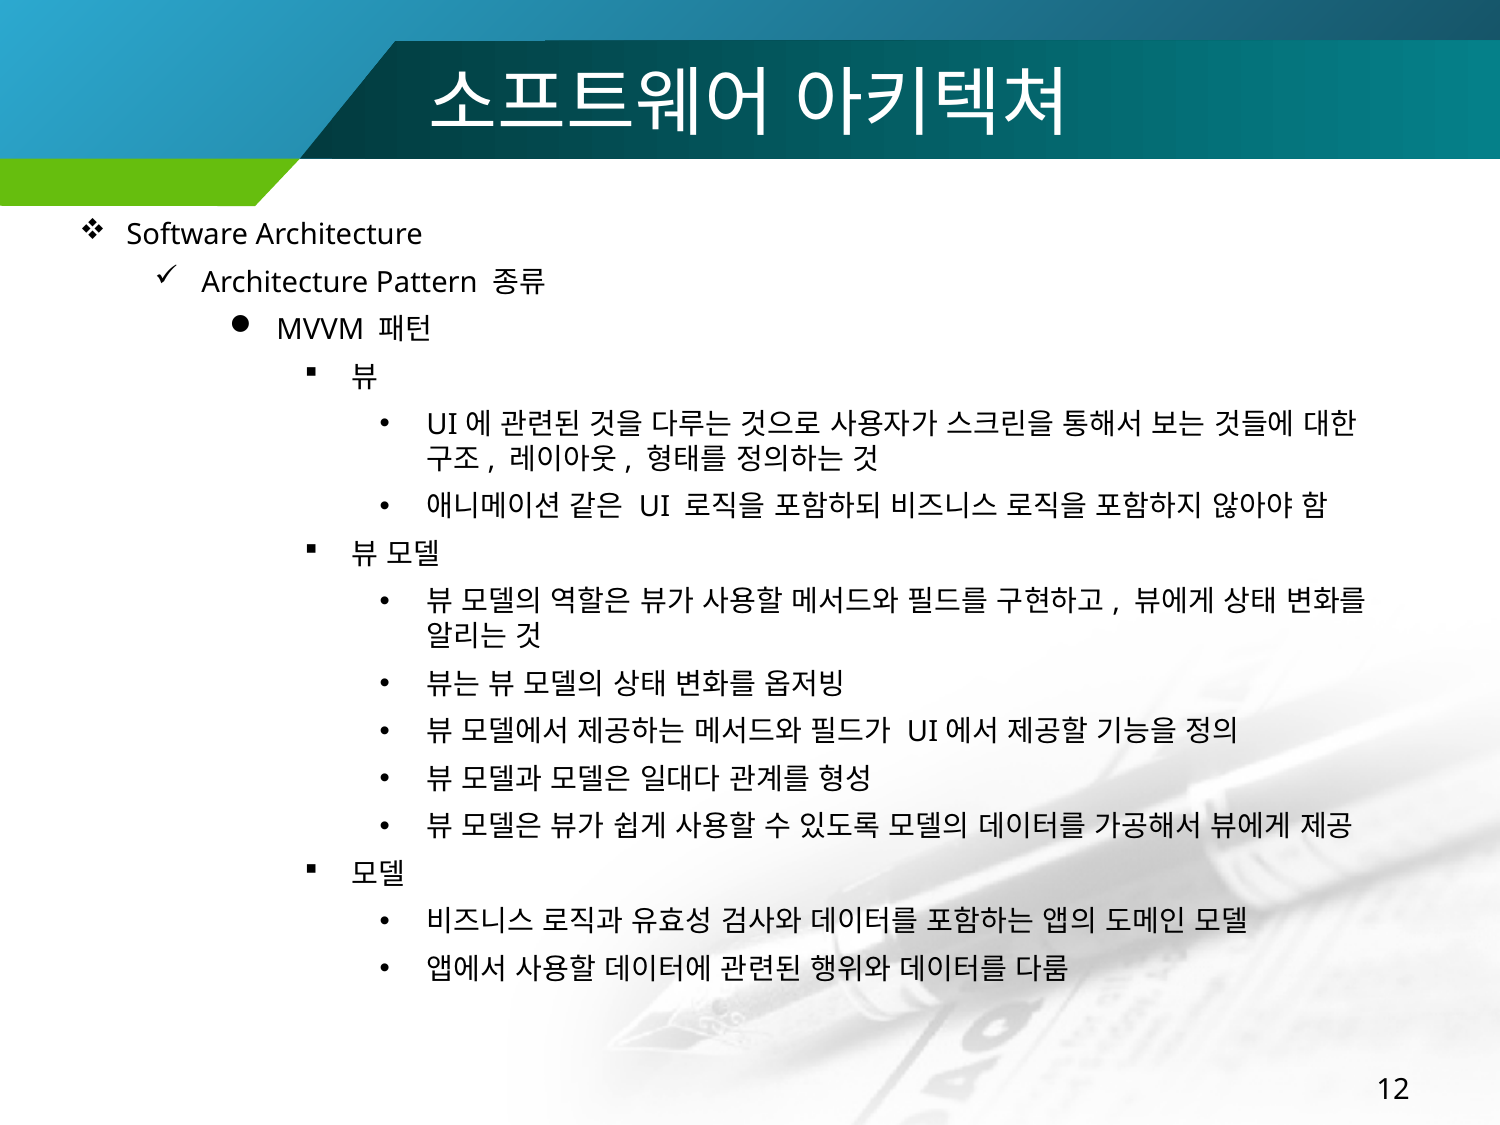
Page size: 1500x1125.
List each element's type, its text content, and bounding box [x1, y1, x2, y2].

title 소프트웨어 아키텍쳐 [0, 36, 1500, 163]
slide_number 12 [1074, 1062, 1426, 1103]
text_box Software Architecture Architecture Pattern 종류 MVVM 패턴 뷰 UI에 관련된 것을 다루는 것으로 사용자가 스크린을 통해서 보는 것들에 대한 구조, 레이아웃, 형태를 정의하는 것 애니메이션 같은 UI 로직을 포함하되 비즈니스 로직을 포함하지 않아야 함 뷰 모델 뷰 모델의 역할은 뷰가 사용할 메서드와 필드를 구현하고, 뷰에게 상태 변화를 알리는 것 뷰는 뷰 모델의 상태 변화를 옵저빙 뷰 모델에서 제공하는 메서드와 필드가 UI에서 제공할 기능을 정의 뷰 모델과 모델은 일대다 관계를 형성 뷰 모델은 뷰가 쉽게 사용할 수 있도록 모델의 데이터를 가공해서 뷰에게 제공 모델 비즈니스 로직과 유효성 검사와 데이터를 포함하는 앱의 도메인 모델 앱에서 사용할 데이터에 관련된 행위와 데이터를 다룸 [64, 208, 1424, 993]
picture [490, 448, 1500, 1125]
